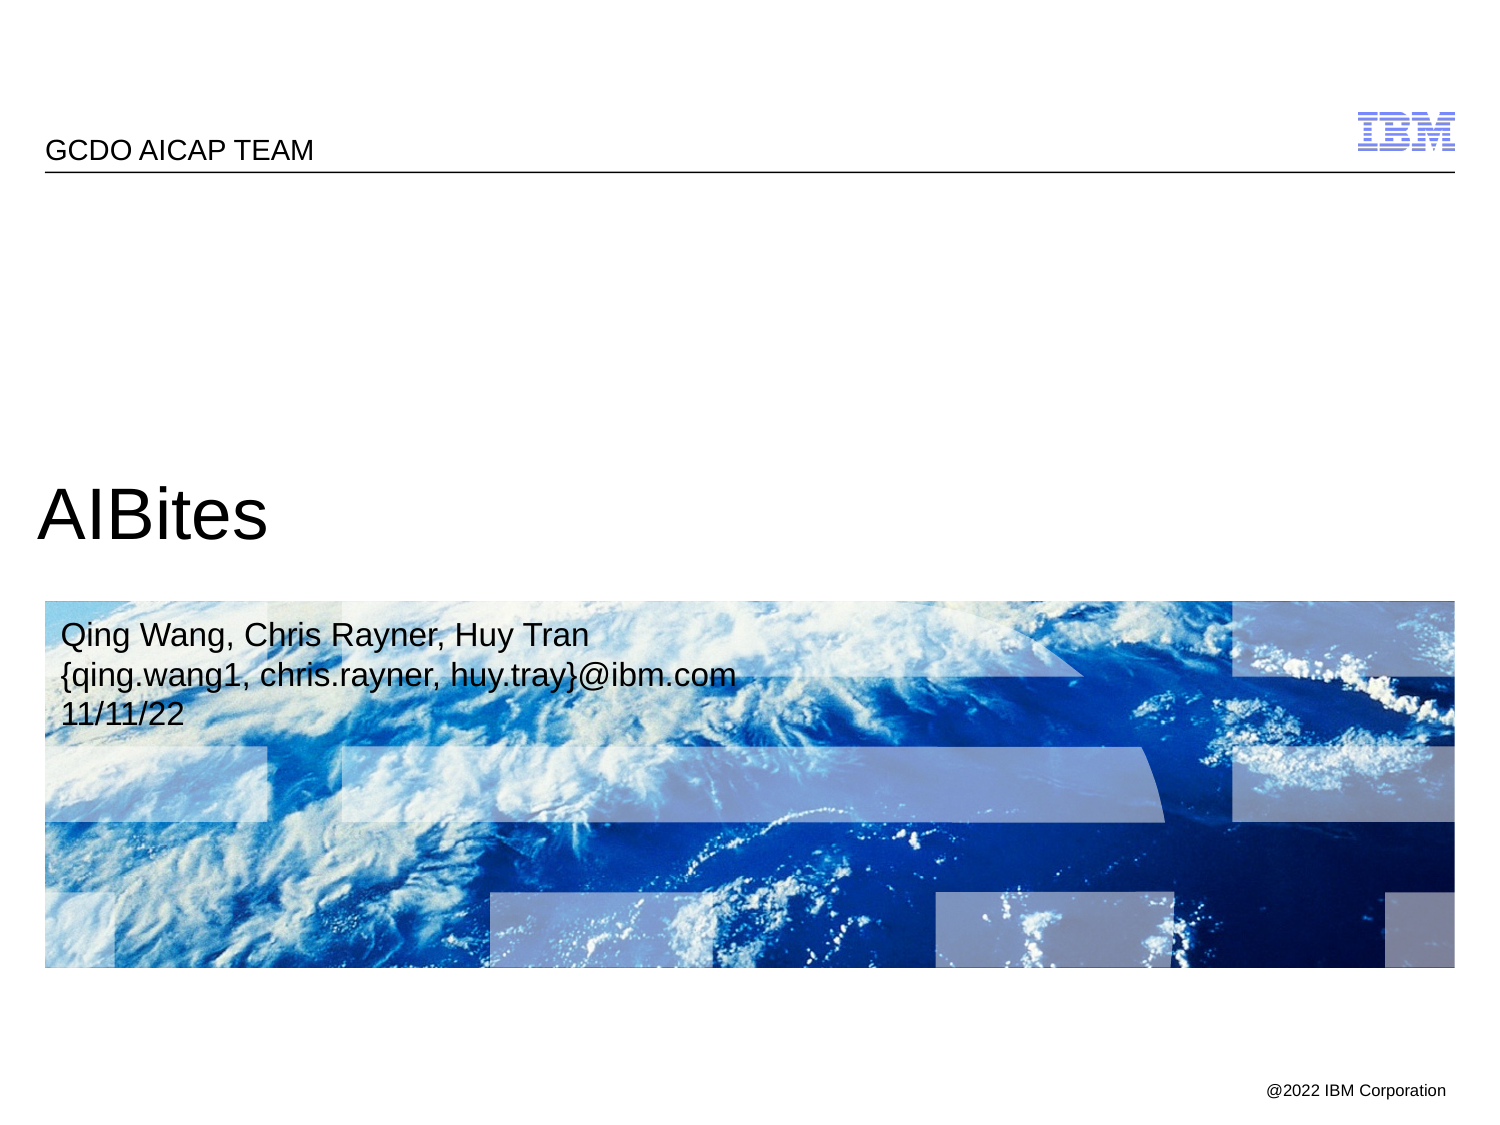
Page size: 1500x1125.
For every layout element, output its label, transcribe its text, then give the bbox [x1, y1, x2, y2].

picture [268, 601, 341, 605]
picture [1358, 112, 1455, 151]
picture [45, 601, 1455, 968]
text_box Qing Wang, Chris Rayner, Huy Tran {qing.wang1, chris.rayner, huy.tray}@ibm.com 11/11/22 [45, 605, 1078, 740]
text_box @2022 IBM Corporation [1249, 1074, 1463, 1121]
subtitle GCDO AICAP TEAM [29, 86, 1305, 174]
title AIBites [22, 232, 1455, 563]
